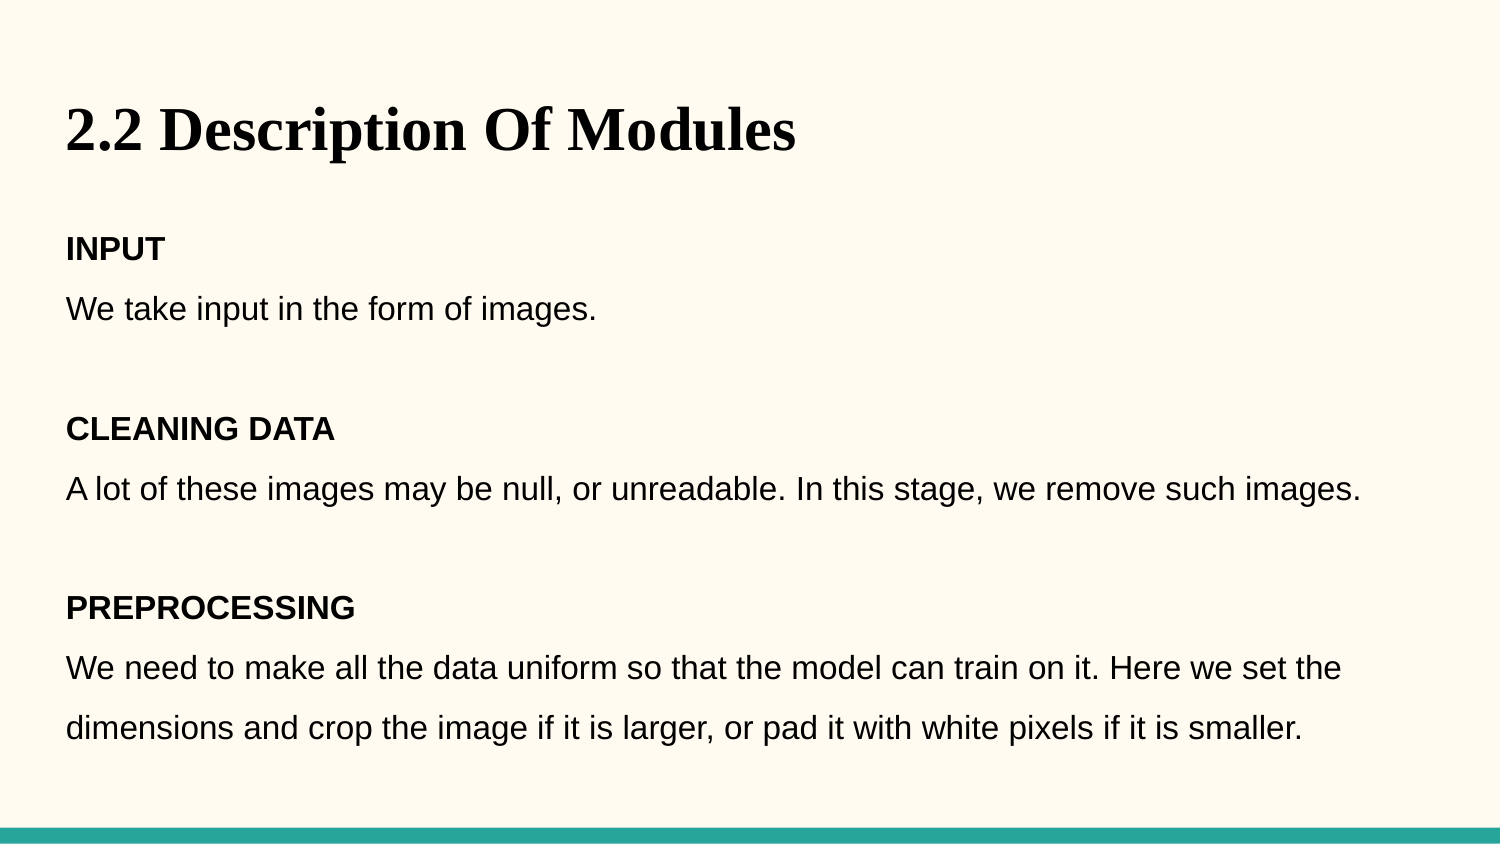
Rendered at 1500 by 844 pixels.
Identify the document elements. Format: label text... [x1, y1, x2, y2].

text_box INPUT We take input in the form of images. CLEANING DATA A lot of these images may be null, or unreadable. In this stage, we remove such images. PREPROCESSING We need to make all the data uniform so that the model can train on it. Here we set the dimensions and crop the image if it is larger, or pad it with white pixels if it is smaller. [51, 192, 1449, 750]
text_box 2.2 Description Of Modules [51, 72, 1449, 174]
